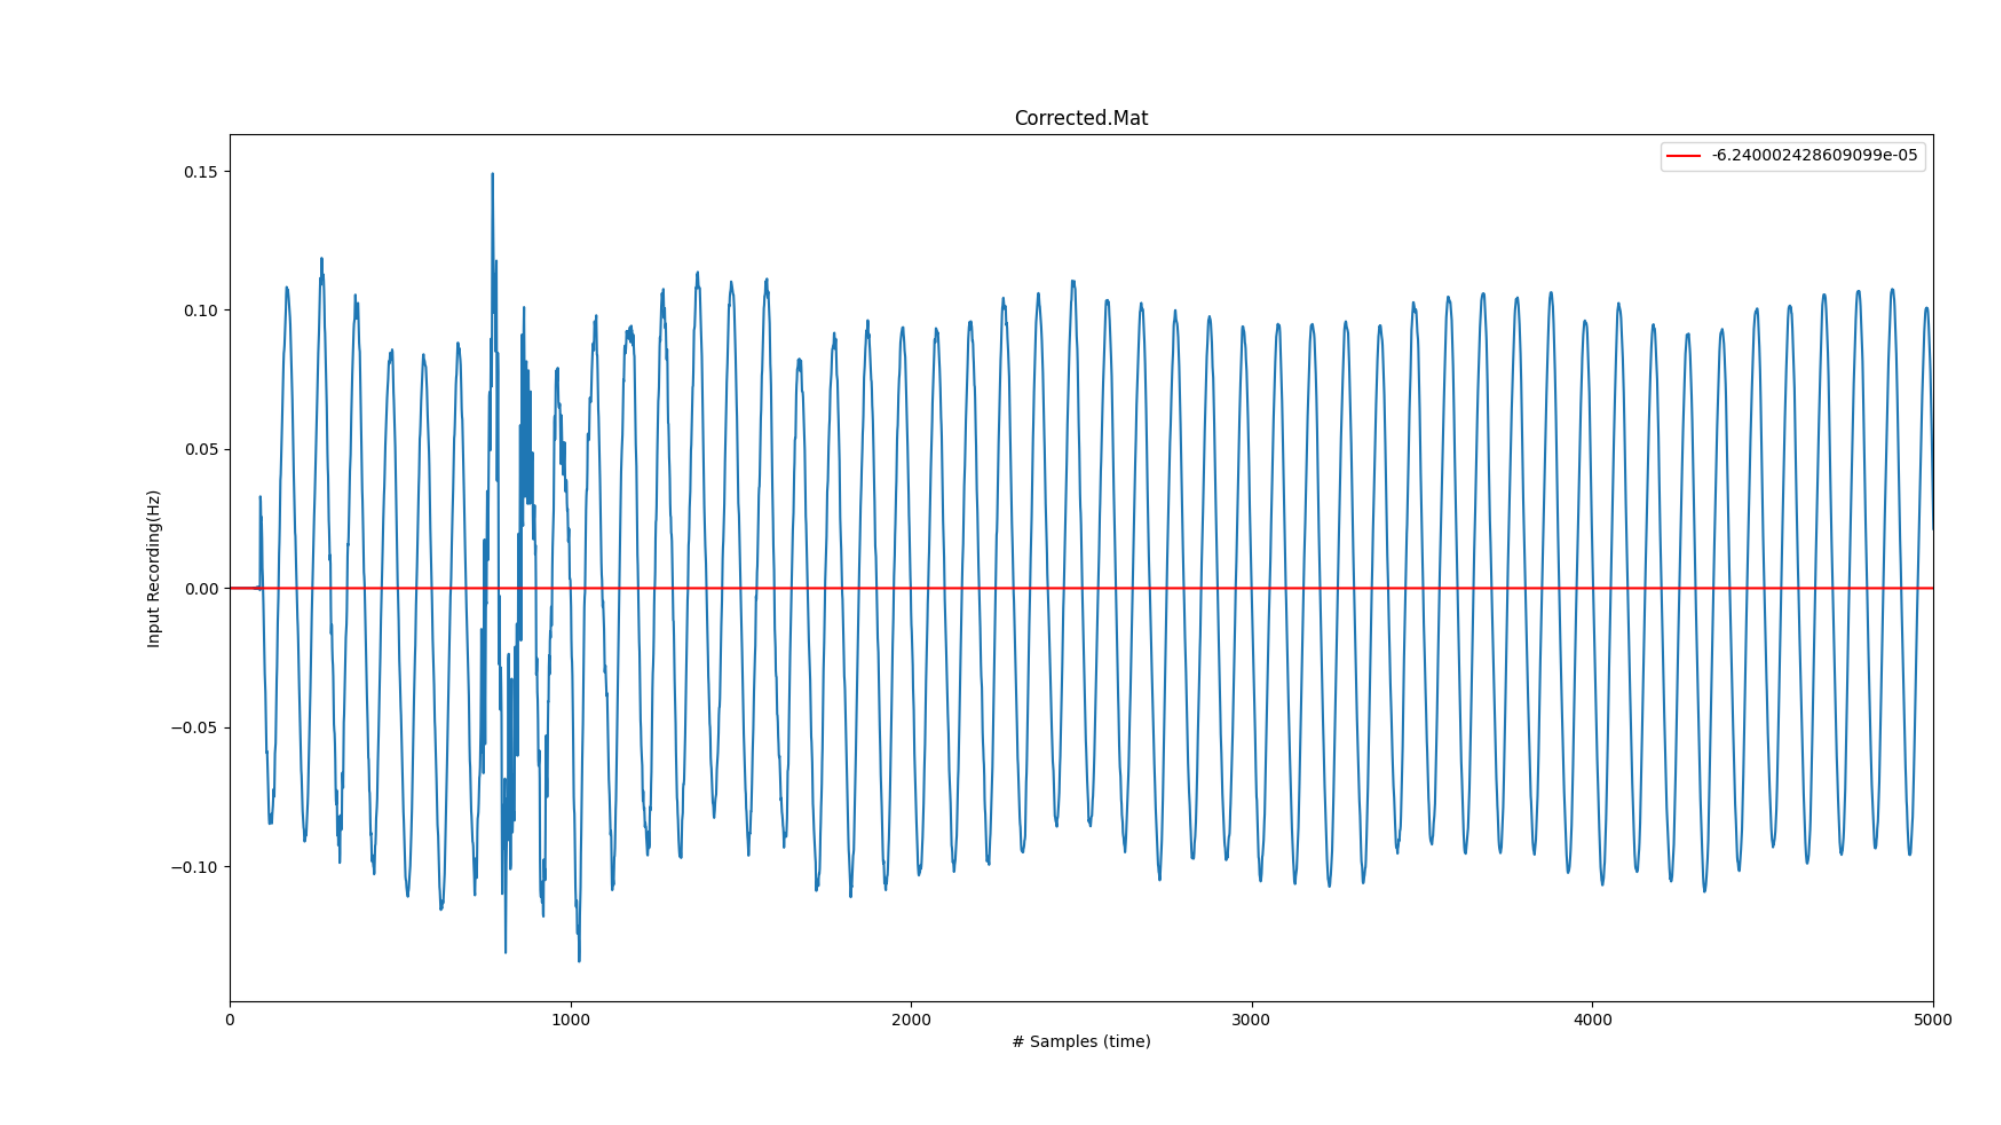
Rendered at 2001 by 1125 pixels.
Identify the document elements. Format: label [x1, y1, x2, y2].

list [0, 0, 2000, 1125]
